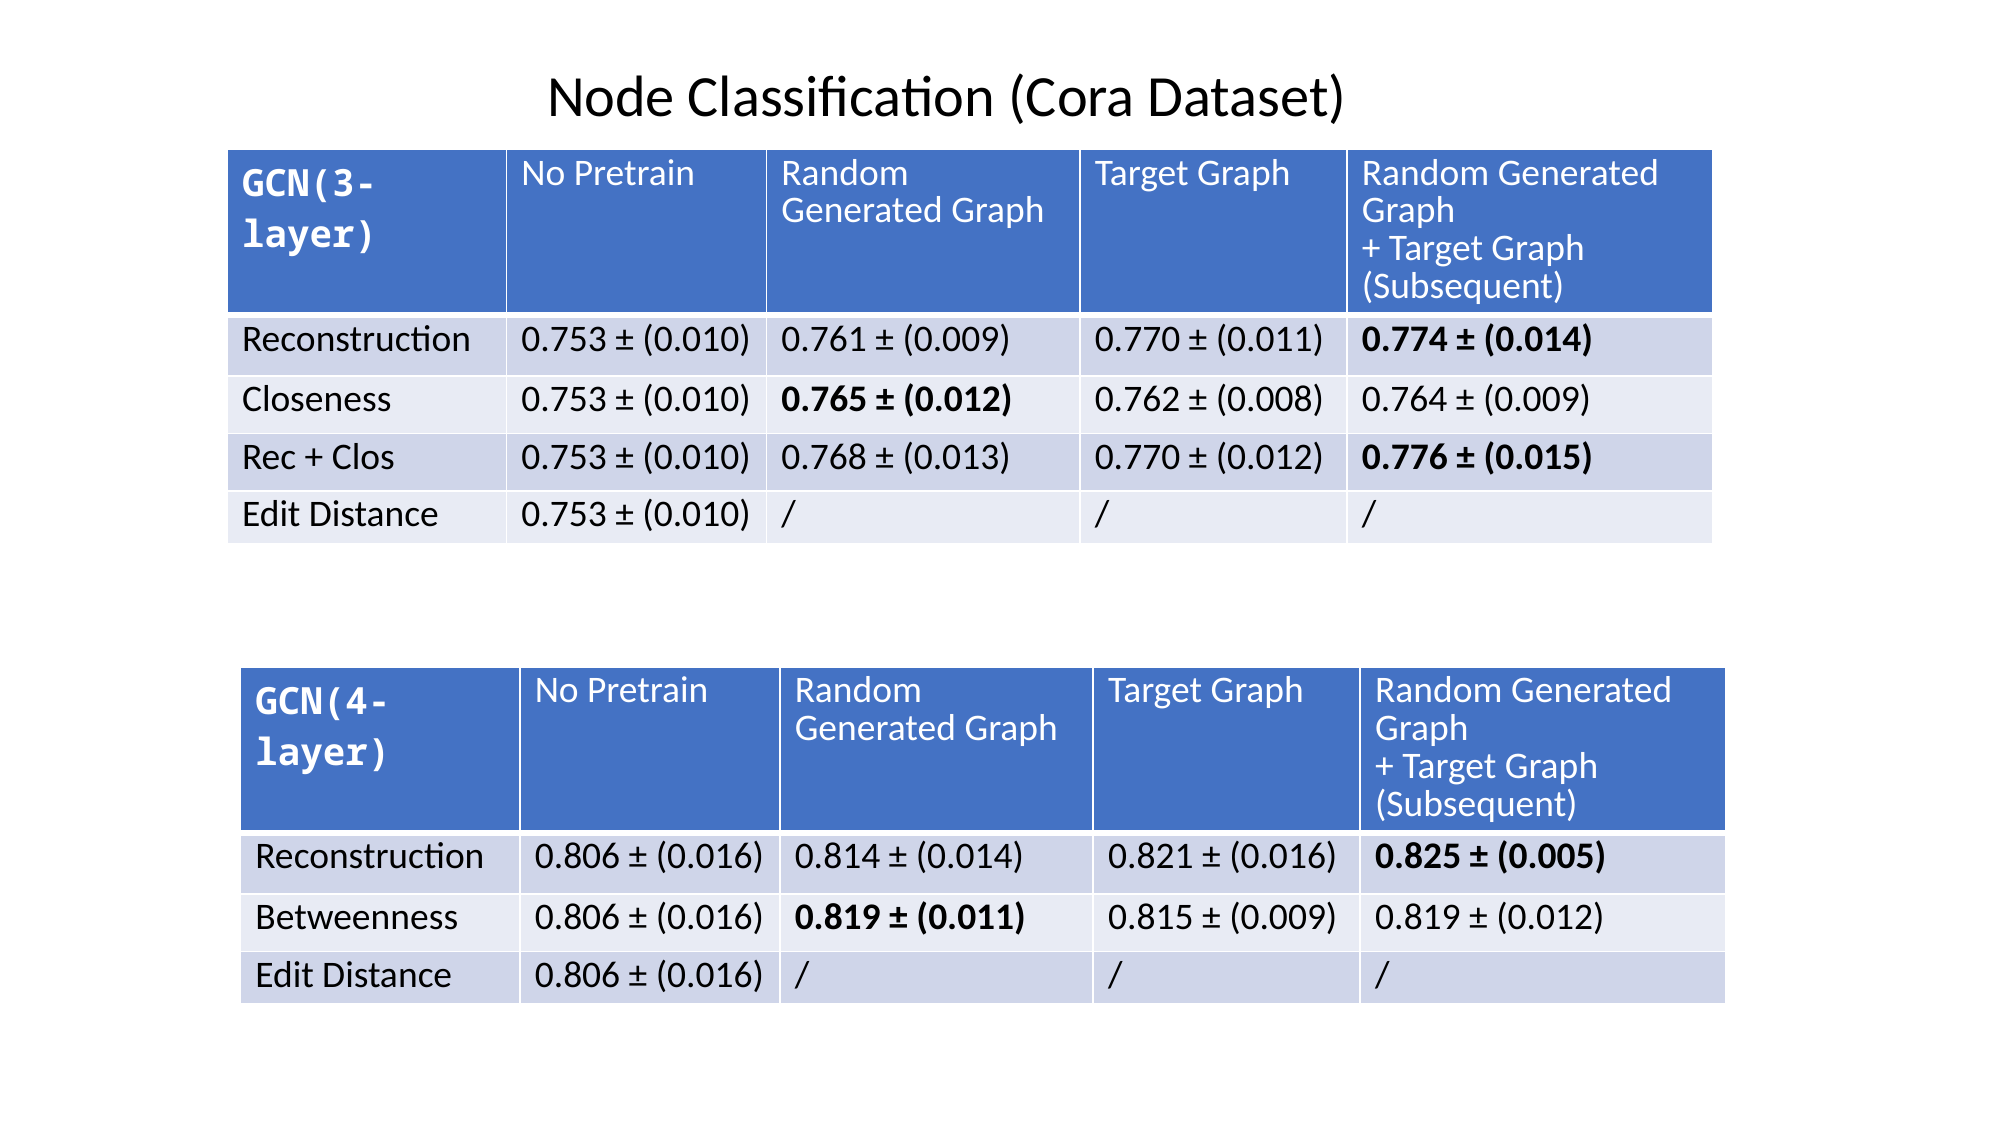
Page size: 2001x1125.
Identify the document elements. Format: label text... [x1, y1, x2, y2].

table_cell 0.753 ± (0.010) [507, 434, 766, 490]
table_cell Edit Distance [241, 952, 519, 1003]
table_cell 0.774 ± (0.014) [1348, 318, 1712, 375]
table_cell 0.770 ± (0.012) [1081, 434, 1346, 490]
table_cell 0.762 ± (0.008) [1081, 377, 1346, 433]
table_cell Rec + Clos [228, 434, 506, 490]
table_cell 0.806 ± (0.016) [521, 952, 779, 1003]
table_cell 0.819 ± (0.011) [781, 895, 1092, 951]
table_cell 0.825 ± (0.005) [1361, 836, 1725, 893]
table_cell / [1081, 492, 1346, 543]
table_header GCN(3-layer) [228, 150, 506, 312]
table_cell 0.768 ± (0.013) [767, 434, 1079, 490]
table_cell Betweenness [241, 895, 519, 951]
table_cell 0.776 ± (0.015) [1348, 434, 1712, 490]
table_header Random Generated Graph + Target Graph (Subsequent) [1348, 150, 1712, 312]
table_header GCN(4-layer) [241, 668, 519, 830]
table_cell 0.753 ± (0.010) [507, 377, 766, 433]
table_header No Pretrain [521, 668, 779, 830]
text_box Node Classification (Cora Dataset) [532, 50, 1468, 136]
table_cell 0.761 ± (0.009) [767, 318, 1079, 375]
table_cell 0.806 ± (0.016) [521, 895, 779, 951]
table_cell Edit Distance [228, 492, 506, 543]
table_cell / [1361, 952, 1725, 1003]
table_cell 0.770 ± (0.011) [1081, 318, 1346, 375]
table_cell 0.753 ± (0.010) [507, 492, 766, 543]
table_cell 0.806 ± (0.016) [521, 836, 779, 893]
table_cell 0.764 ± (0.009) [1348, 377, 1712, 433]
table_cell 0.814 ± (0.014) [781, 836, 1092, 893]
table_cell 0.819 ± (0.012) [1361, 895, 1725, 951]
table_cell / [1348, 492, 1712, 543]
table_cell Reconstruction [228, 318, 506, 375]
table_cell Closeness [228, 377, 506, 433]
table_cell 0.765 ± (0.012) [767, 377, 1079, 433]
table_cell 0.753 ± (0.010) [507, 318, 766, 375]
table_header No Pretrain [507, 150, 766, 312]
table_header Random Generated Graph + Target Graph (Subsequent) [1361, 668, 1725, 830]
table_header Target Graph [1081, 150, 1346, 312]
table_header Random Generated Graph [781, 668, 1092, 830]
table_cell / [781, 952, 1092, 1003]
table_cell Reconstruction [241, 836, 519, 893]
table_cell 0.821 ± (0.016) [1094, 836, 1359, 893]
table_cell / [767, 492, 1079, 543]
table_cell / [1094, 952, 1359, 1003]
table_header Random Generated Graph [767, 150, 1079, 312]
table_header Target Graph [1094, 668, 1359, 830]
table_cell 0.815 ± (0.009) [1094, 895, 1359, 951]
